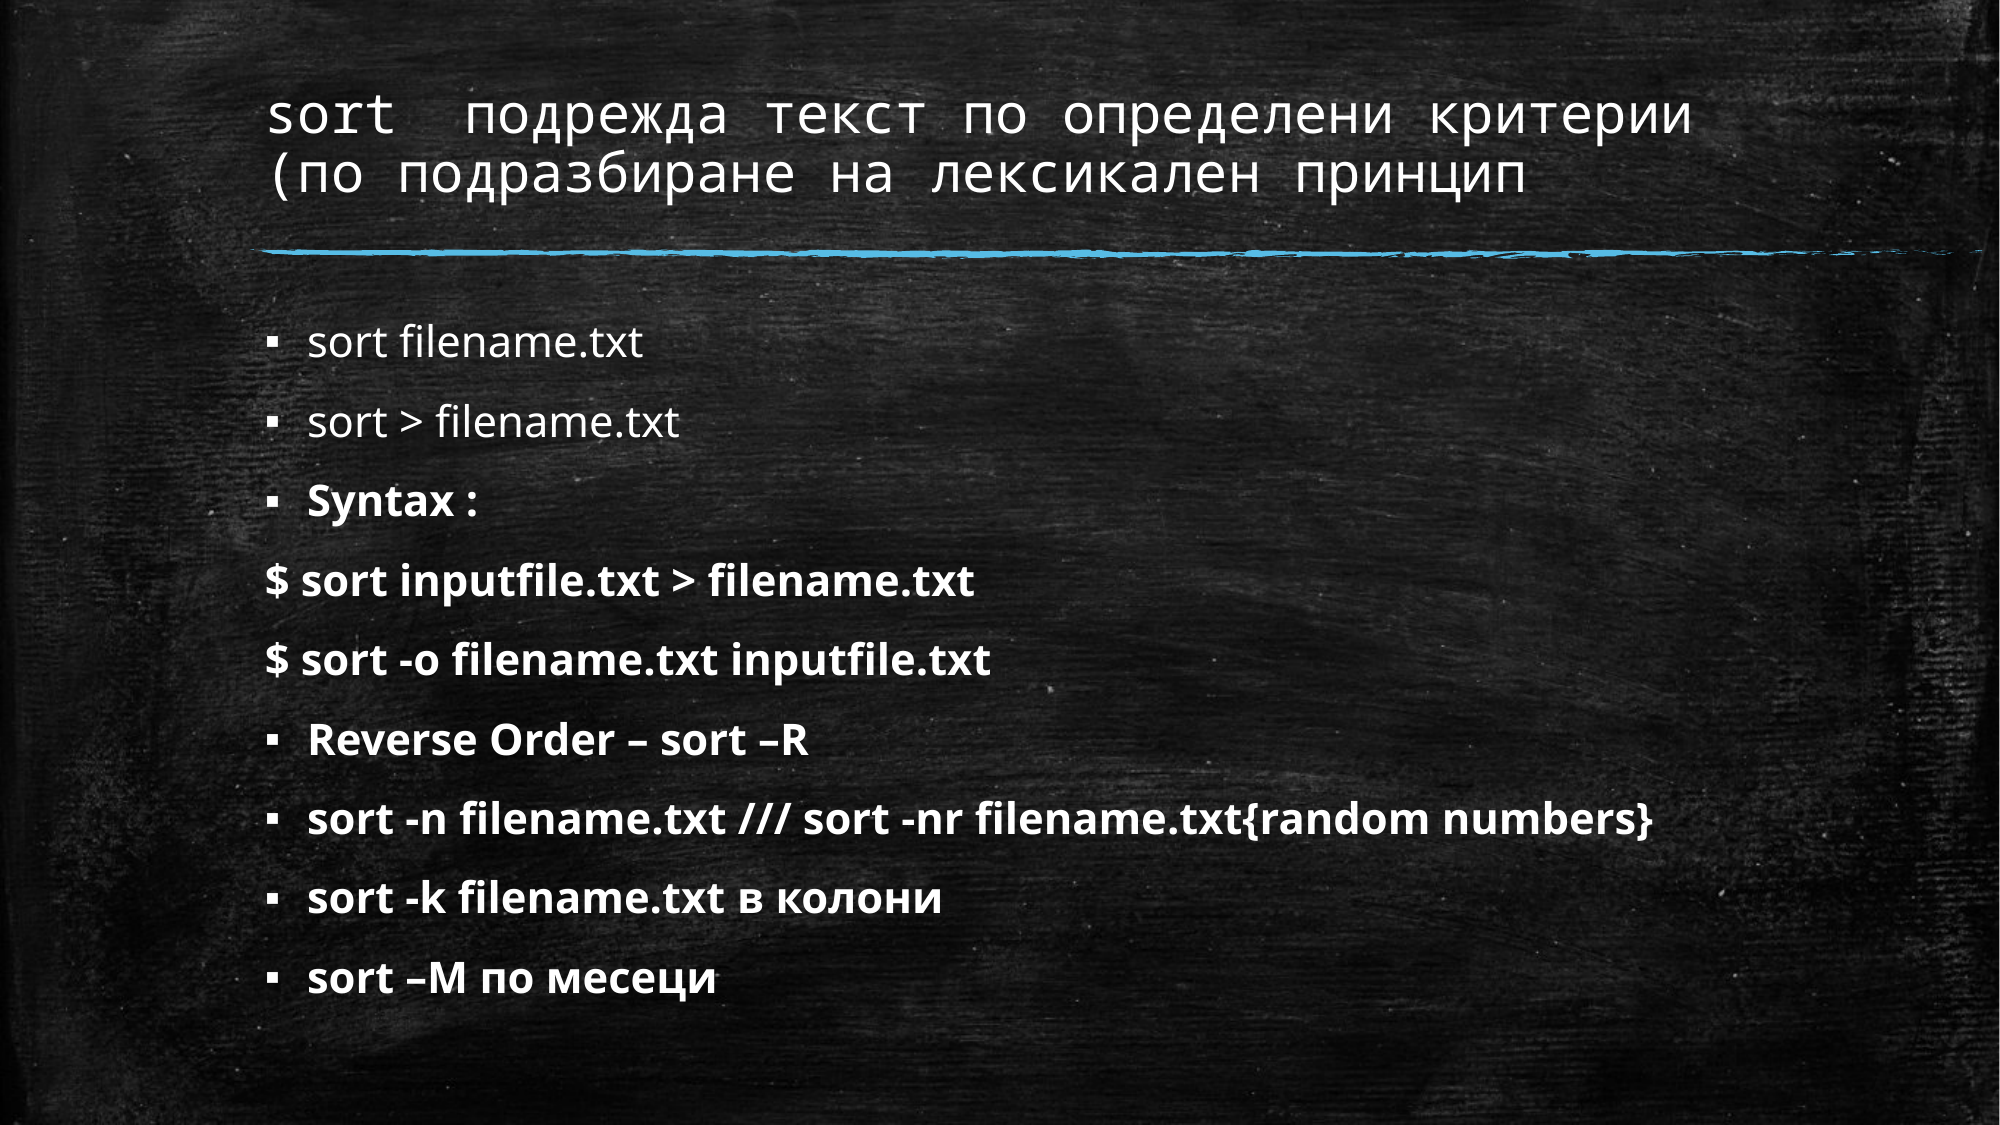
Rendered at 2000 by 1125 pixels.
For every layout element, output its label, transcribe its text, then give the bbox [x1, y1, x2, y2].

list sort filename.txt sort > filename.txt Syntax : $ sort inputfile.txt > filename.txt $ sort -o filename.txt inputfile.txt Reverse Order – sort –R sort -n filename.txt /// sort -nr filename.txt{random numbers} sort -k filename.txt в колони sort –M по месеци [249, 312, 1750, 1013]
title sort подрежда текст по определени критерии (по подразбиране на лексикален принцип [249, 45, 1750, 213]
